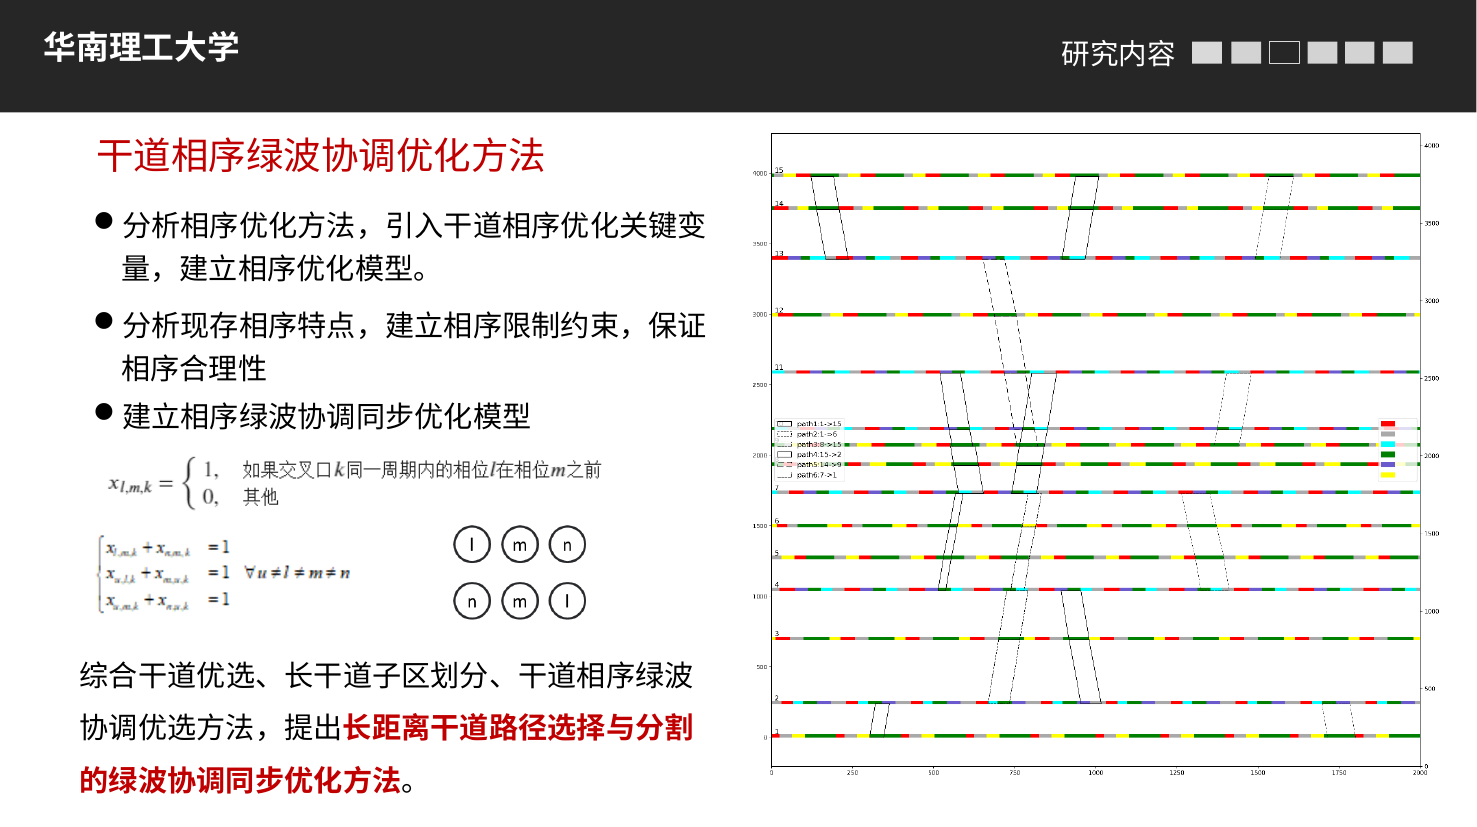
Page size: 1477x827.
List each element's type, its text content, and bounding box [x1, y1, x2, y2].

text_box 干道相序绿波协调优化方法 [85, 126, 557, 183]
picture [452, 525, 586, 624]
text_box 分析相序优化方法，引入干道相序优化关键变量，建立相序优化模型。 分析现存相序特点，建立相序限制约束，保证相序合理性 建立相序绿波协调同步优化模型 [78, 190, 729, 441]
picture [98, 449, 608, 515]
picture [748, 129, 1443, 780]
picture [93, 531, 353, 618]
text_box 综合干道优选、长干道子区划分、干道相序绿波协调优选方法，提出长距离干道路径选择与分割的绿波协调同步优化方法。 [64, 632, 715, 805]
